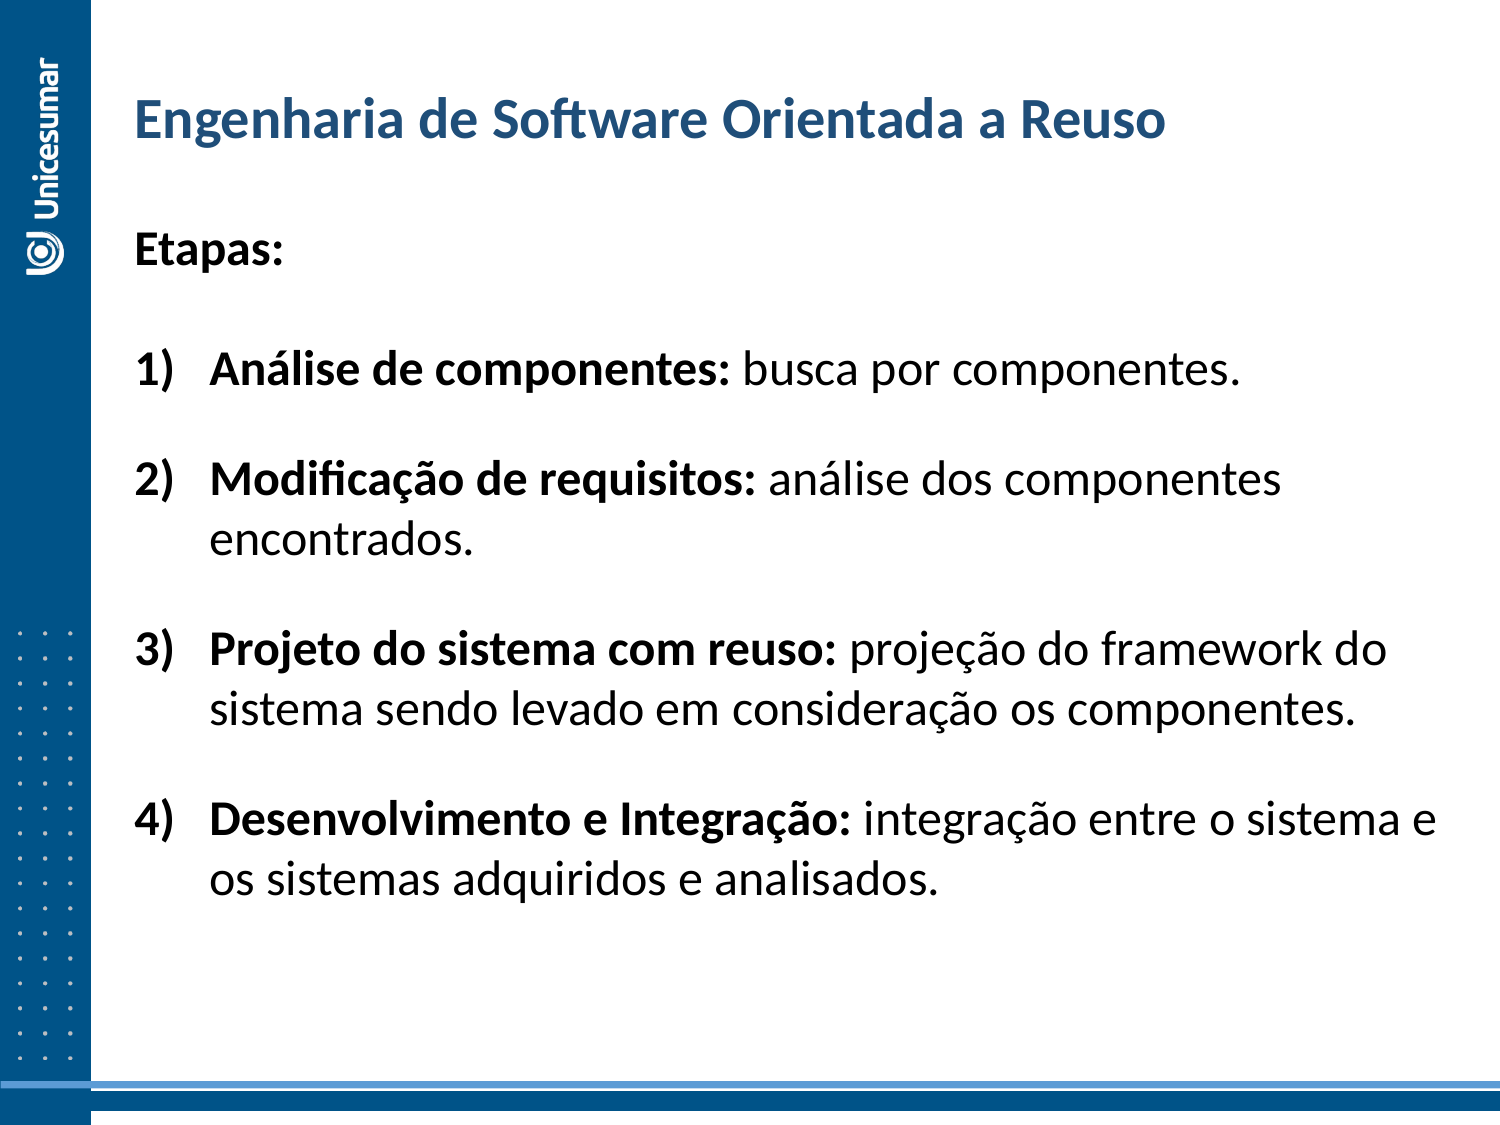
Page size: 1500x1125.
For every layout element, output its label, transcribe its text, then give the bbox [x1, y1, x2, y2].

text_box Etapas: Análise de componentes: busca por componentes. Modificação de requisitos: análise dos componentes encontrados. Projeto do sistema com reuso: projeção do framework do sistema sendo levado em consideração os componentes. Desenvolvimento e Integração: integração entre o sistema e os sistemas adquiridos e analisados. [119, 207, 1500, 1001]
picture [18, 631, 83, 1060]
list Engenharia de Software Orientada a Reuso [119, 90, 1500, 148]
picture [27, 58, 64, 275]
